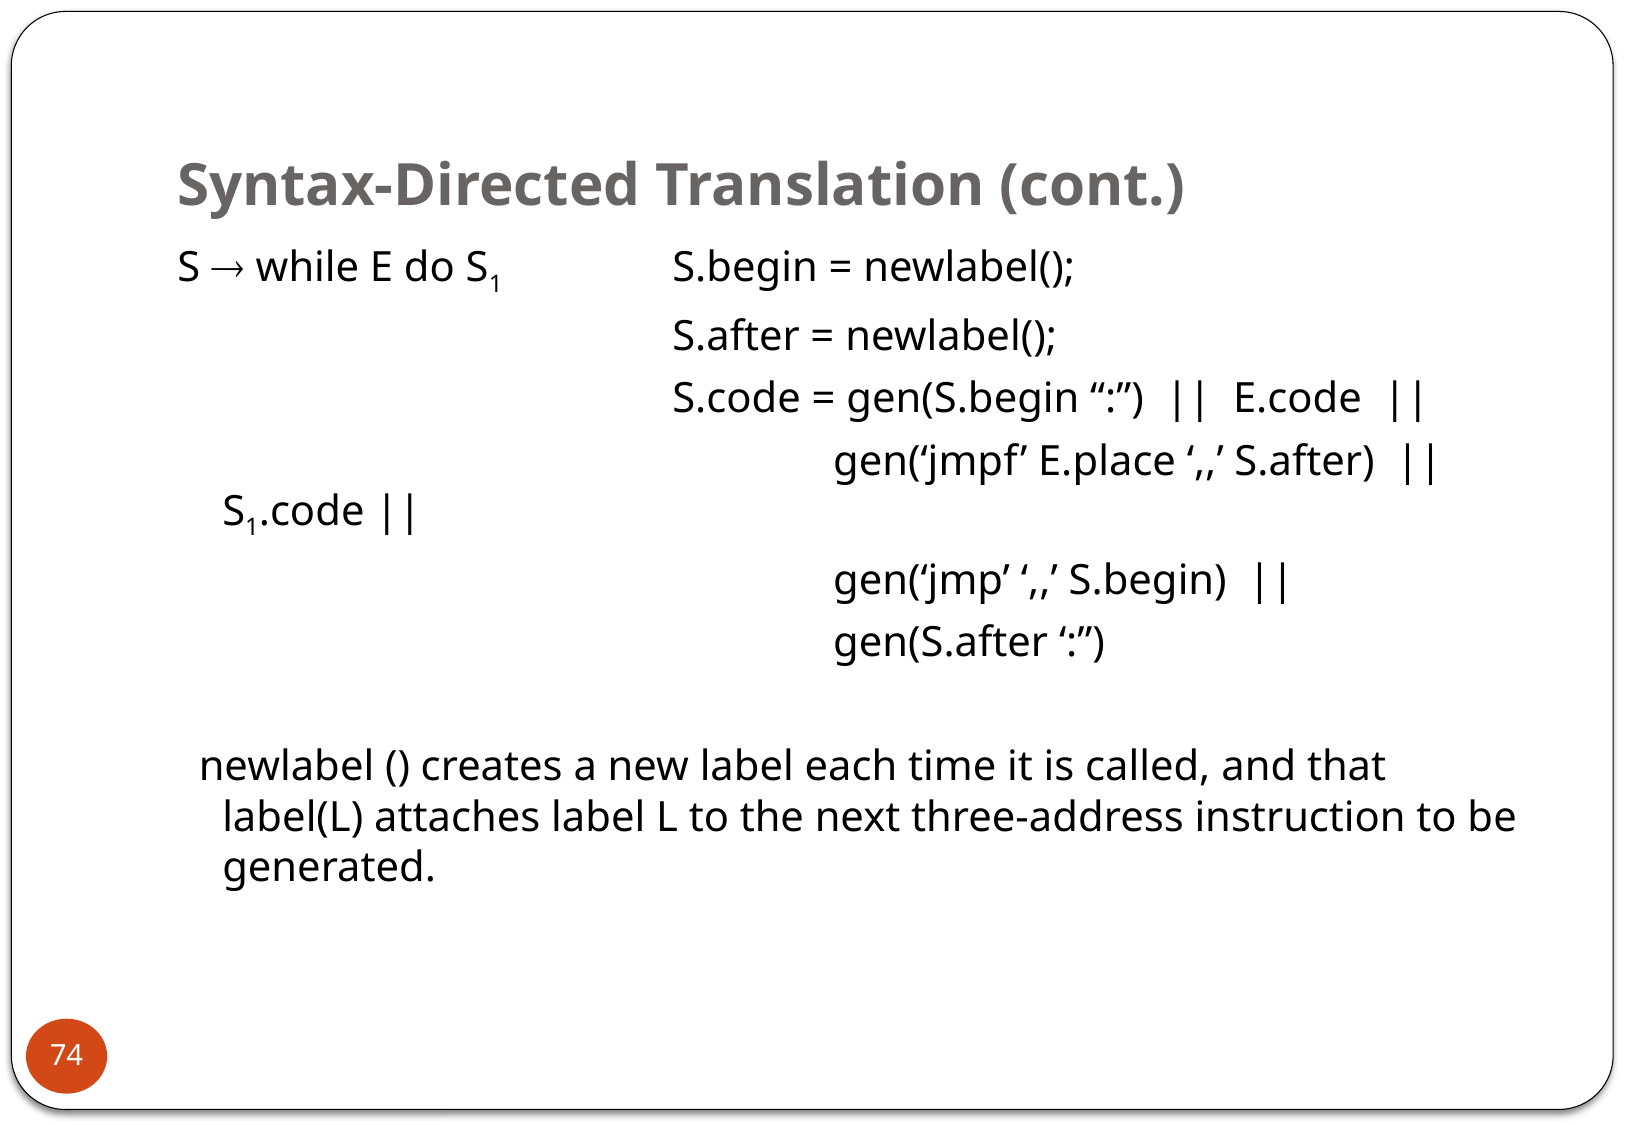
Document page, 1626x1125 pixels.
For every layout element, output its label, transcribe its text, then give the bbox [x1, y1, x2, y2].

title Syntax-Directed Translation (cont.) [162, 45, 1544, 232]
list S  while E do S1 S.begin = newlabel(); S.after = newlabel(); S.code = gen(S.begin “:”) || E.code || gen(‘jmpf’ E.place ‘,,’ S.after) || S1.code || gen(‘jmp’ ‘,,’ S.begin) || gen(S.after ‘:”) newlabel () creates a new label each time it is called, and that label(L) attaches label L to the next three-address instruction to be generated. [162, 232, 1544, 1089]
slide_number 74 [25, 1018, 108, 1094]
